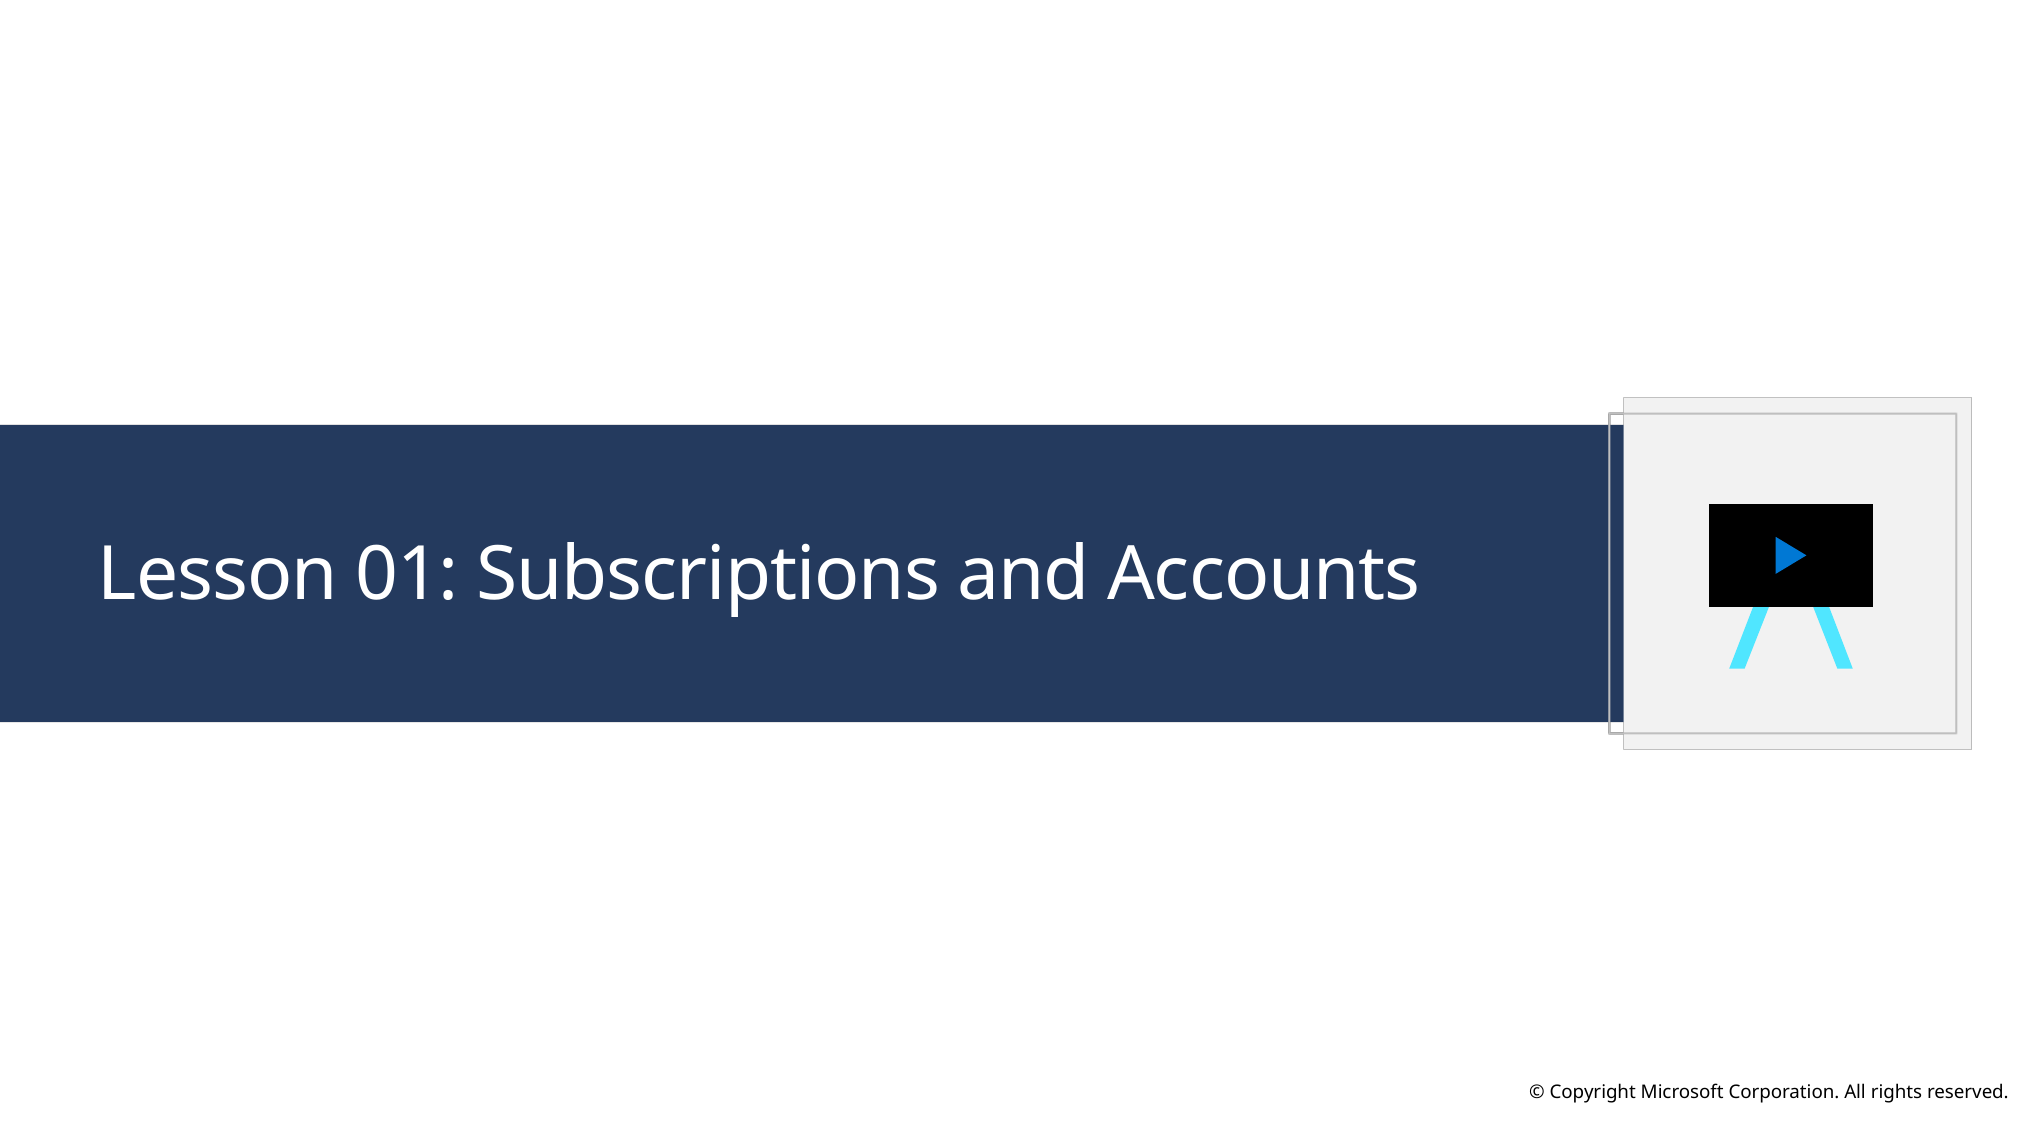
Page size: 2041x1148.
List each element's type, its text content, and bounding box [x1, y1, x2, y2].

picture [0, 0, 2041, 1148]
title Lesson 01: Subscriptions and Accounts [97, 531, 1586, 616]
